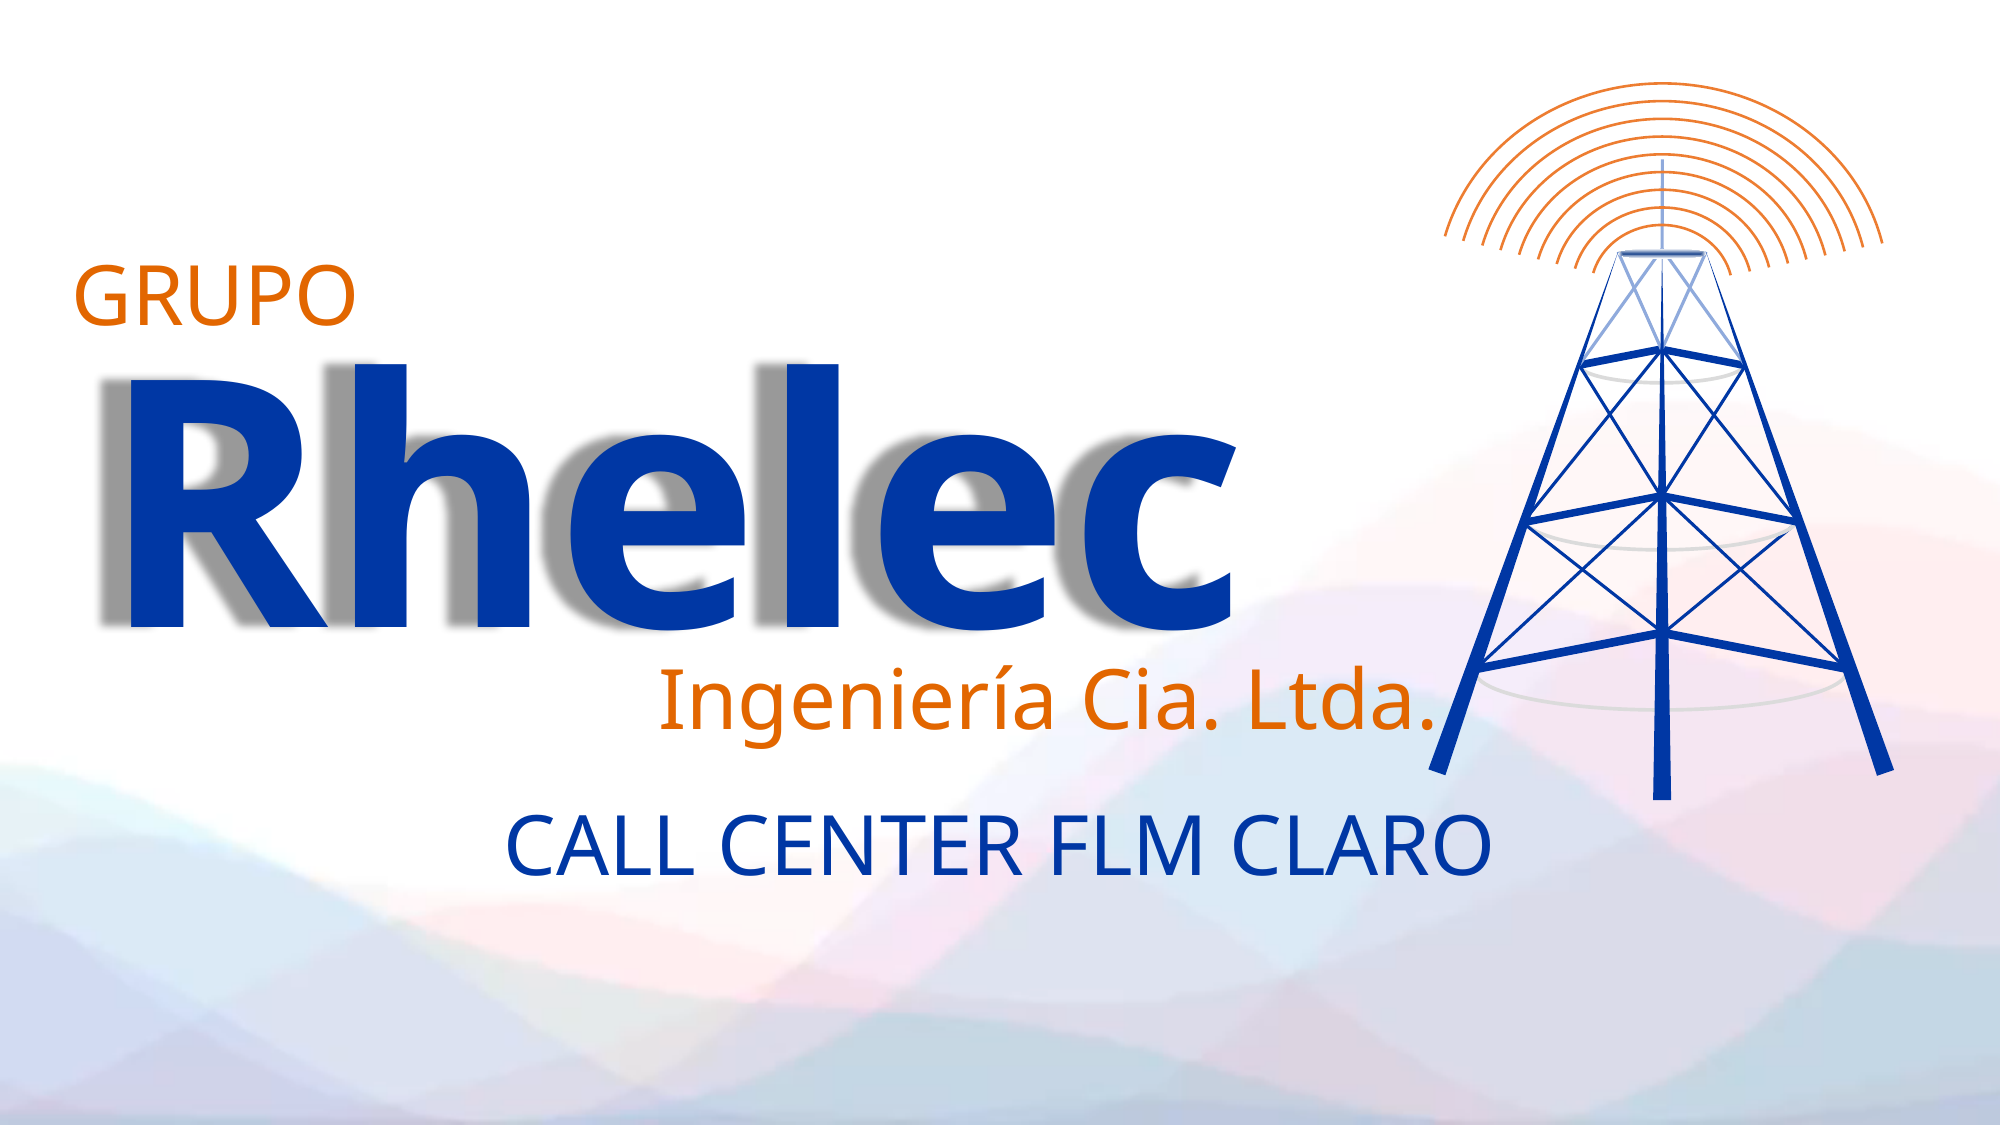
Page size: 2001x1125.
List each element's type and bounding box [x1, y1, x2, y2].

text_box [0, 0, 2000, 1125]
text_box [1437, 83, 1889, 800]
